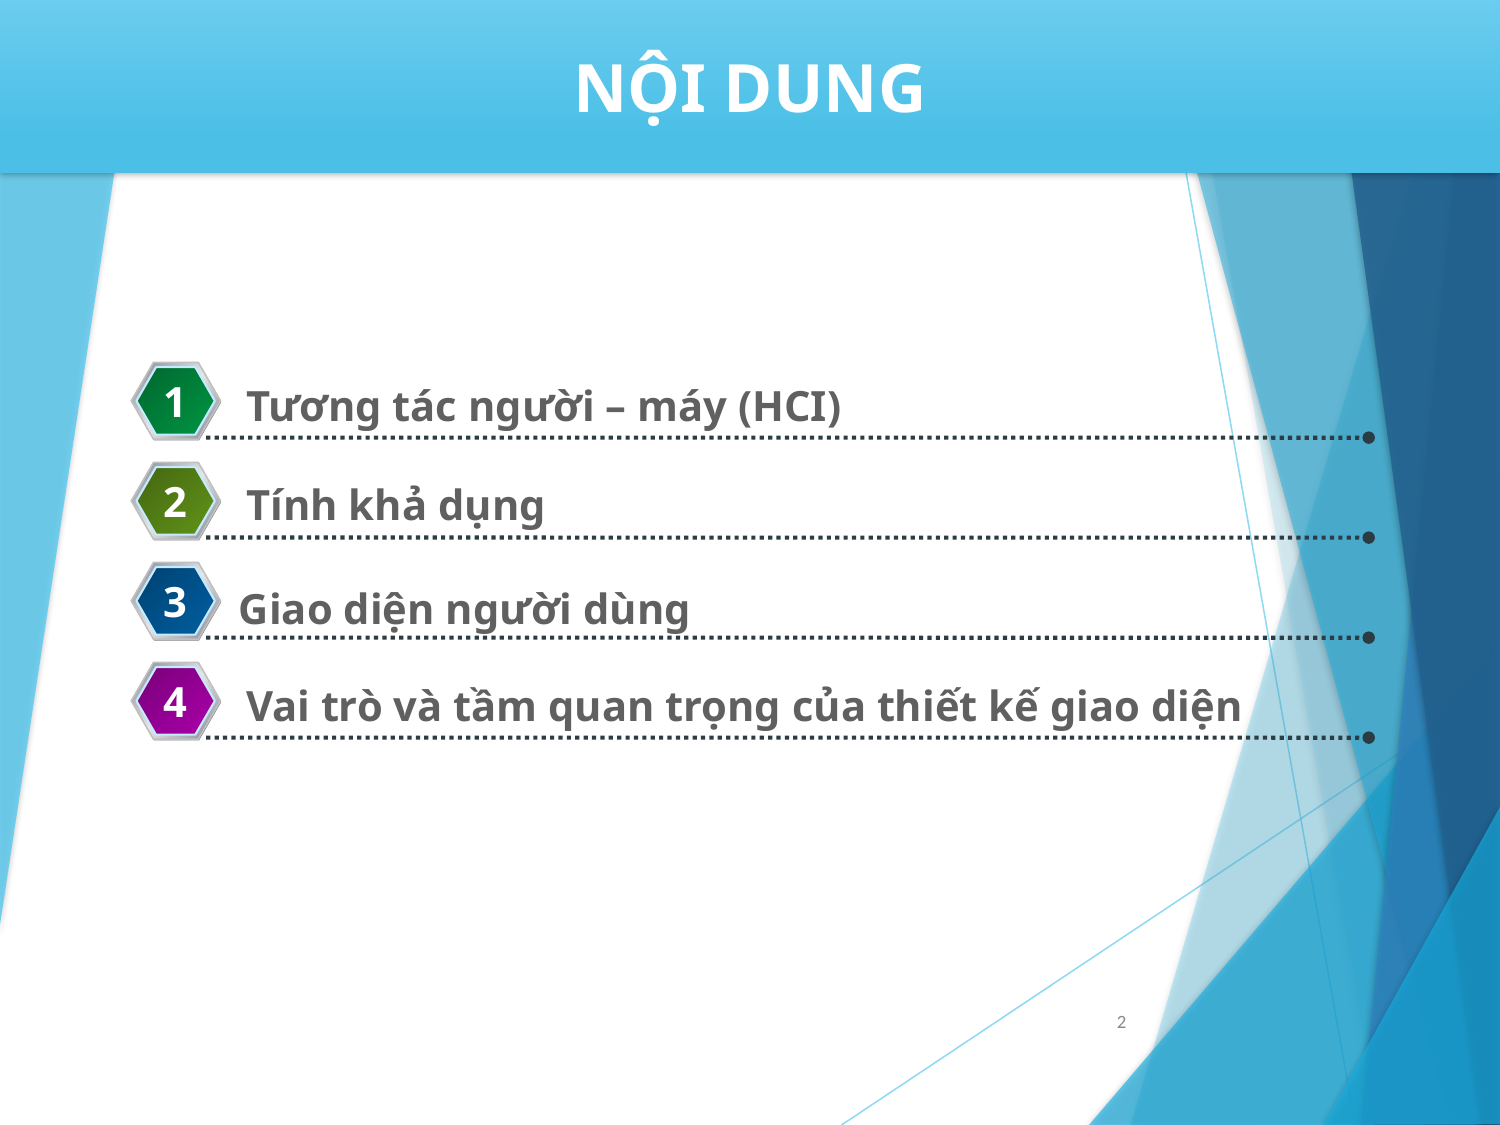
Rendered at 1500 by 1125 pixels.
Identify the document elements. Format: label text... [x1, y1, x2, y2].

text_box NỘI DUNG [0, 0, 1500, 173]
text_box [130, 661, 1370, 742]
slide_number 2 [1057, 991, 1142, 1051]
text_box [130, 361, 1370, 442]
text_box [130, 561, 1370, 642]
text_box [130, 461, 1370, 542]
